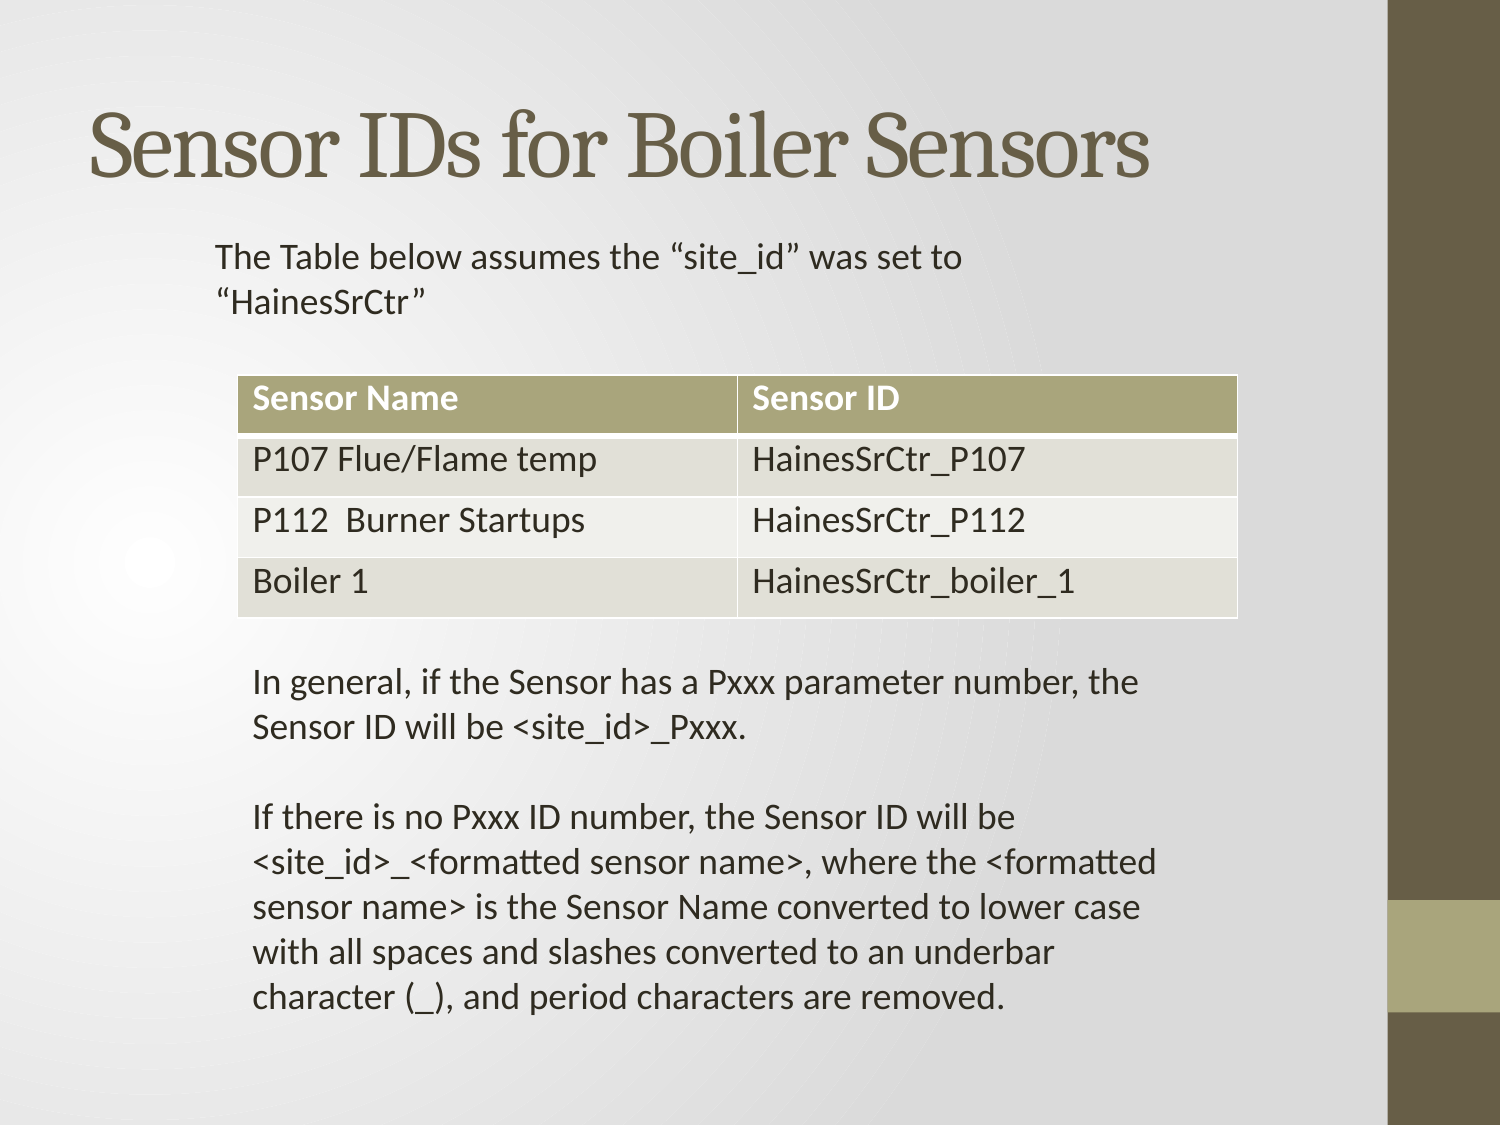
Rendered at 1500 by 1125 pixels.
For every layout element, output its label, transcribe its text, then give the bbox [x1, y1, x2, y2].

table_header Sensor Name [238, 376, 737, 433]
text_box The Table below assumes the “site_id” was set to “HainesSrCtr” [199, 224, 1038, 330]
table_header Sensor ID [738, 376, 1237, 433]
table_cell Boiler 1 [238, 558, 737, 617]
text_box In general, if the Sensor has a Pxxx parameter number, the Sensor ID will be <site_id>_Pxxx. If there is no Pxxx ID number, the Sensor ID will be <site_id>_<formatted sensor name>, where the <formatted sensor name> is the Sensor Name converted to lower case with all spaces and slashes converted to an underbar character (_), and period characters are removed. [237, 649, 1213, 1025]
table_cell HainesSrCtr_P112 [738, 498, 1237, 557]
title Sensor IDs for Boiler Sensors [75, 45, 1325, 233]
table_cell HainesSrCtr_P107 [738, 439, 1237, 496]
table_cell HainesSrCtr_boiler_1 [738, 558, 1237, 617]
table_cell P112 Burner Startups [238, 498, 737, 557]
table_cell P107 Flue/Flame temp [238, 439, 737, 496]
